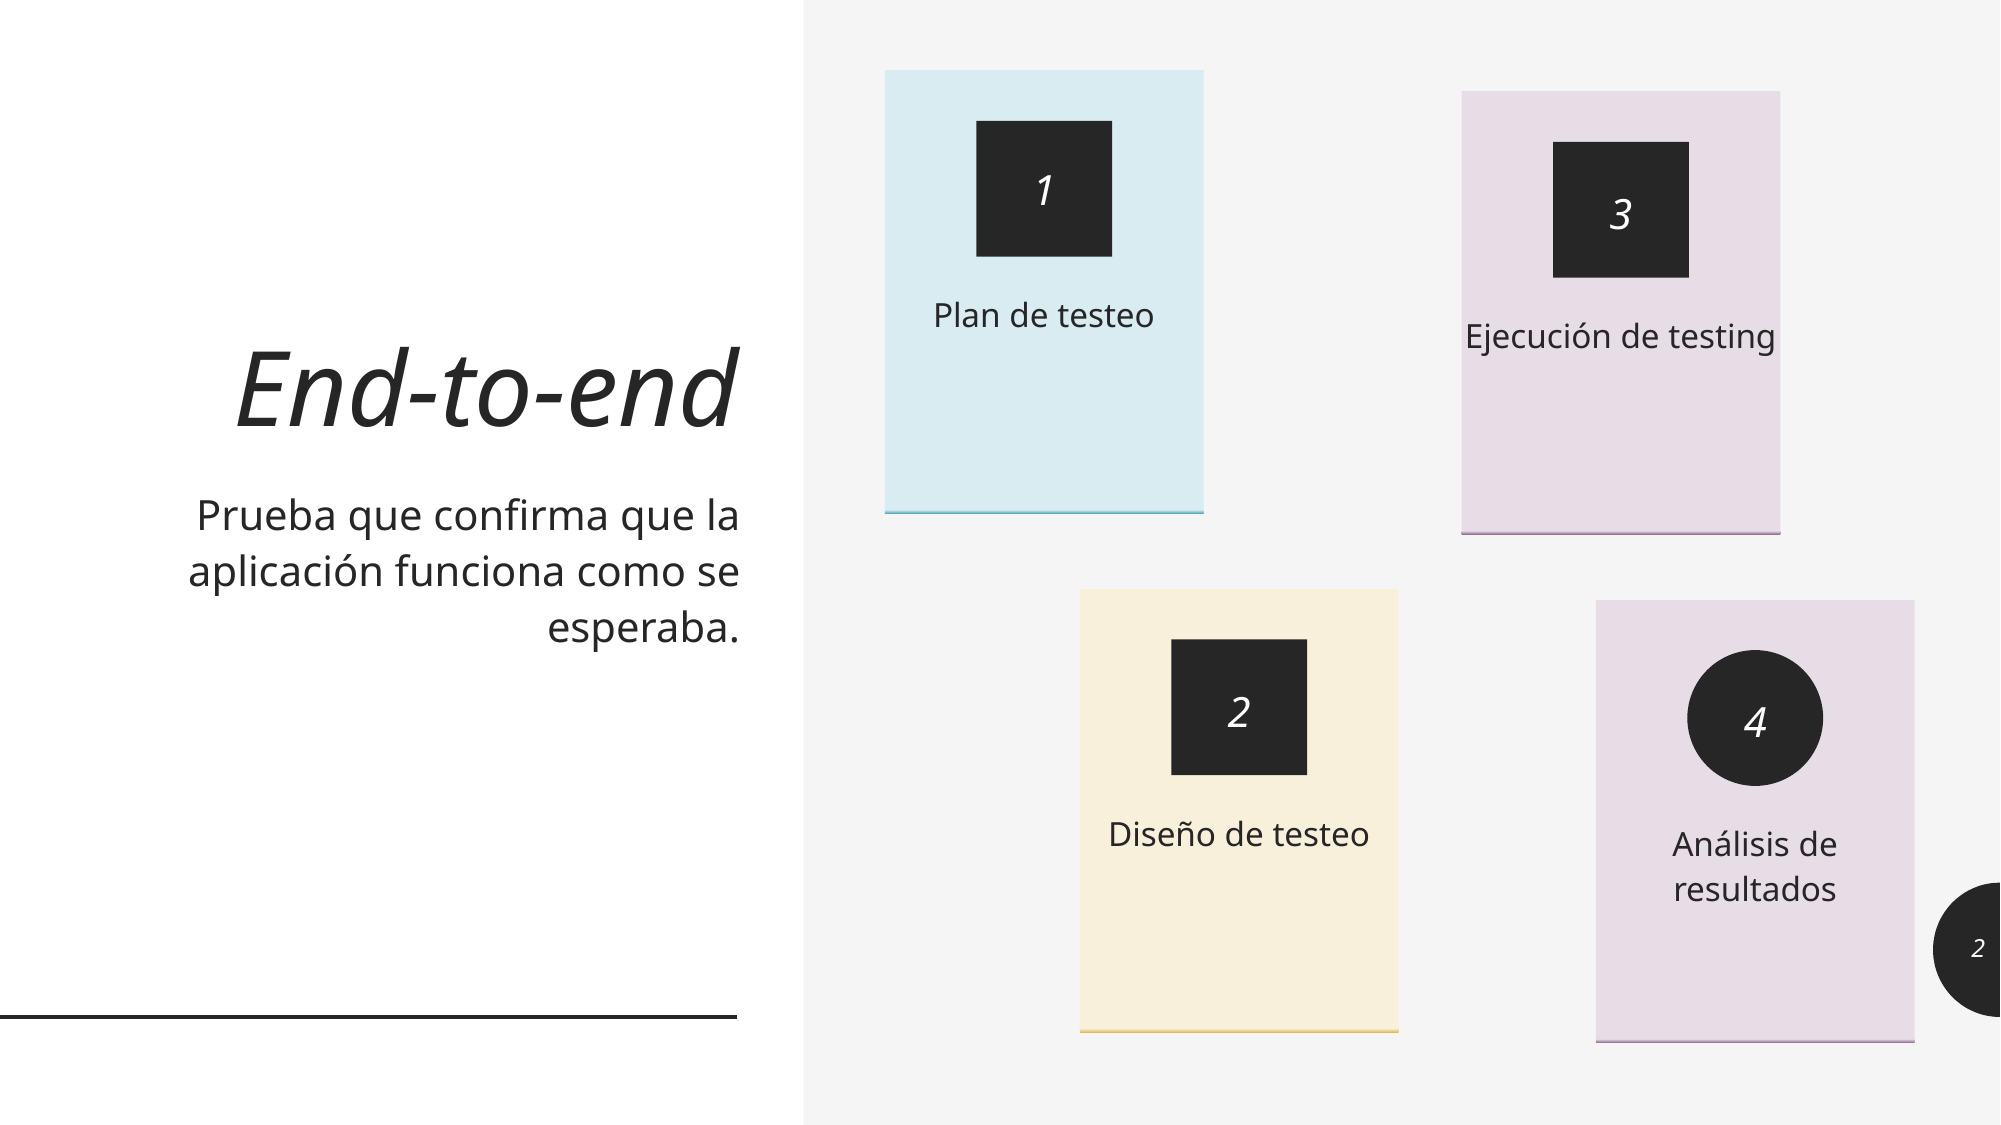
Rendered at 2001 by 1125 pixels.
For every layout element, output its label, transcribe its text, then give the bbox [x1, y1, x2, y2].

slide_number 2 [1933, 919, 2000, 980]
list Plan de testeo [884, 70, 1204, 514]
text_box Análisis de resultados [1595, 600, 1915, 1043]
text_box 4 [1687, 650, 1824, 786]
list 2 [1171, 639, 1308, 776]
list Prueba que confirma que la aplicación funciona como se esperaba. [171, 474, 756, 944]
title End-to-end [125, 91, 754, 457]
list Diseño de testeo [1079, 589, 1399, 1033]
list 1 [976, 120, 1113, 257]
list Ejecución de testing [1461, 91, 1781, 535]
list 3 [1553, 141, 1689, 278]
